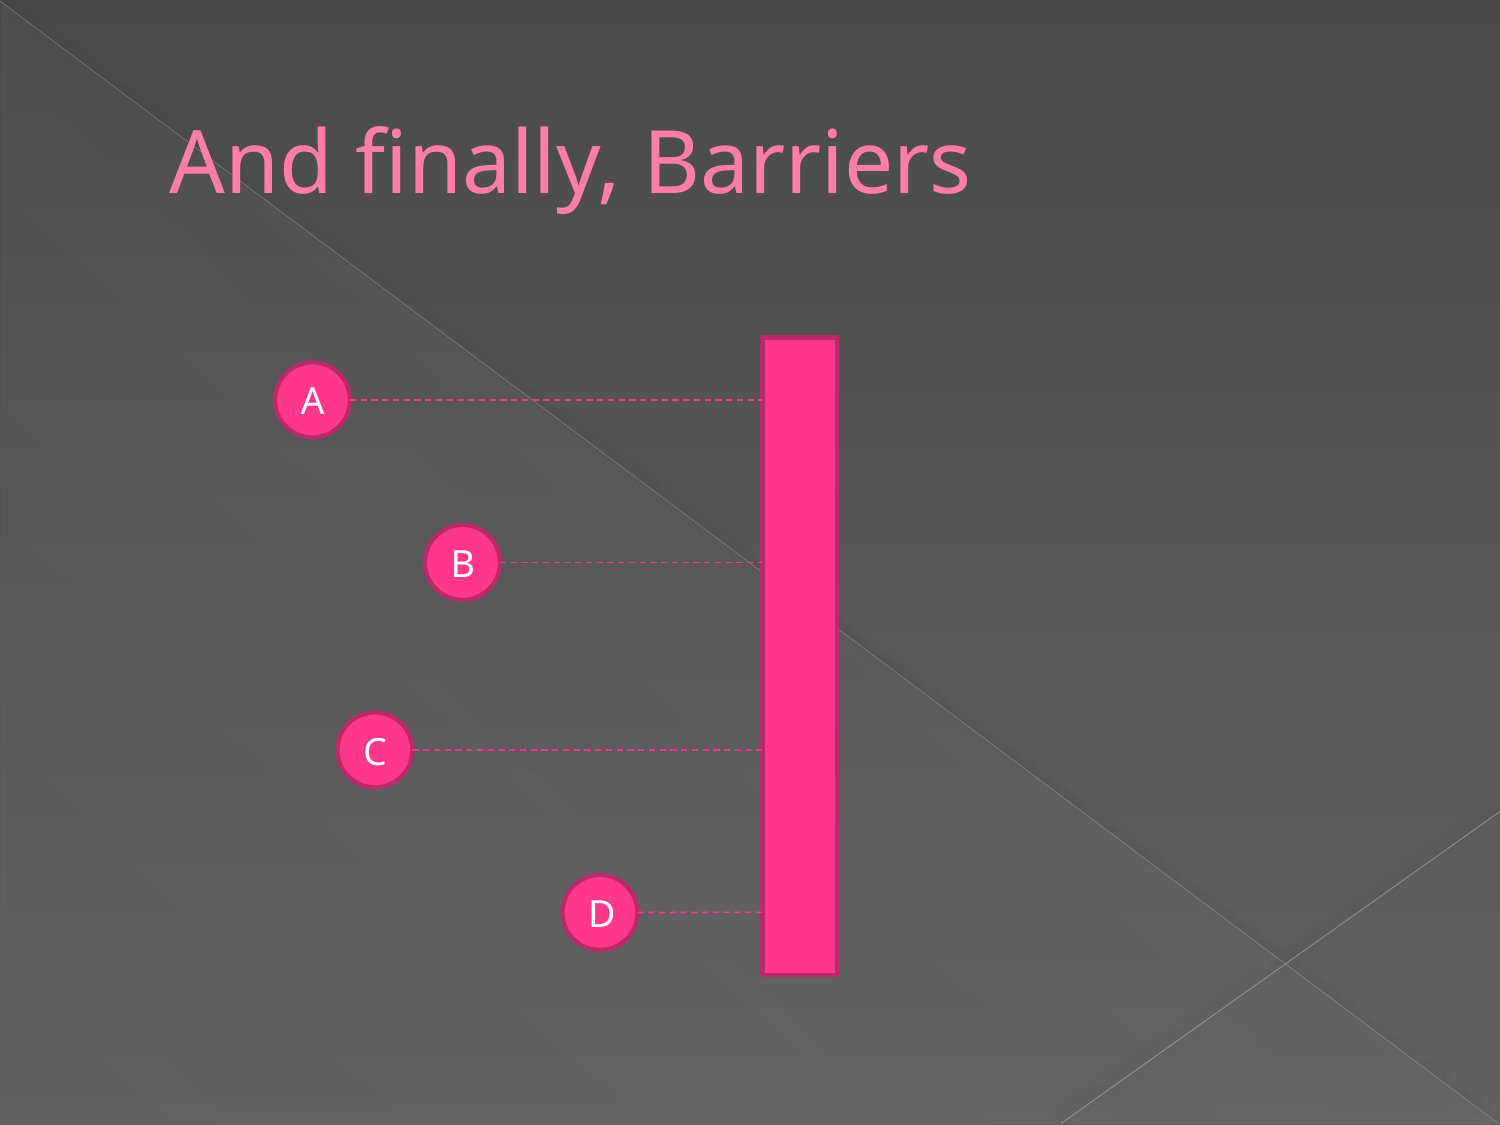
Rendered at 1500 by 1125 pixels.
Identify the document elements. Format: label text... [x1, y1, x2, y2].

text_box D [560, 872, 640, 953]
text_box A [272, 360, 352, 440]
text_box [760, 335, 839, 977]
text_box C [335, 710, 415, 790]
text_box B [422, 522, 502, 603]
title And finally, Barriers [75, 43, 1425, 274]
